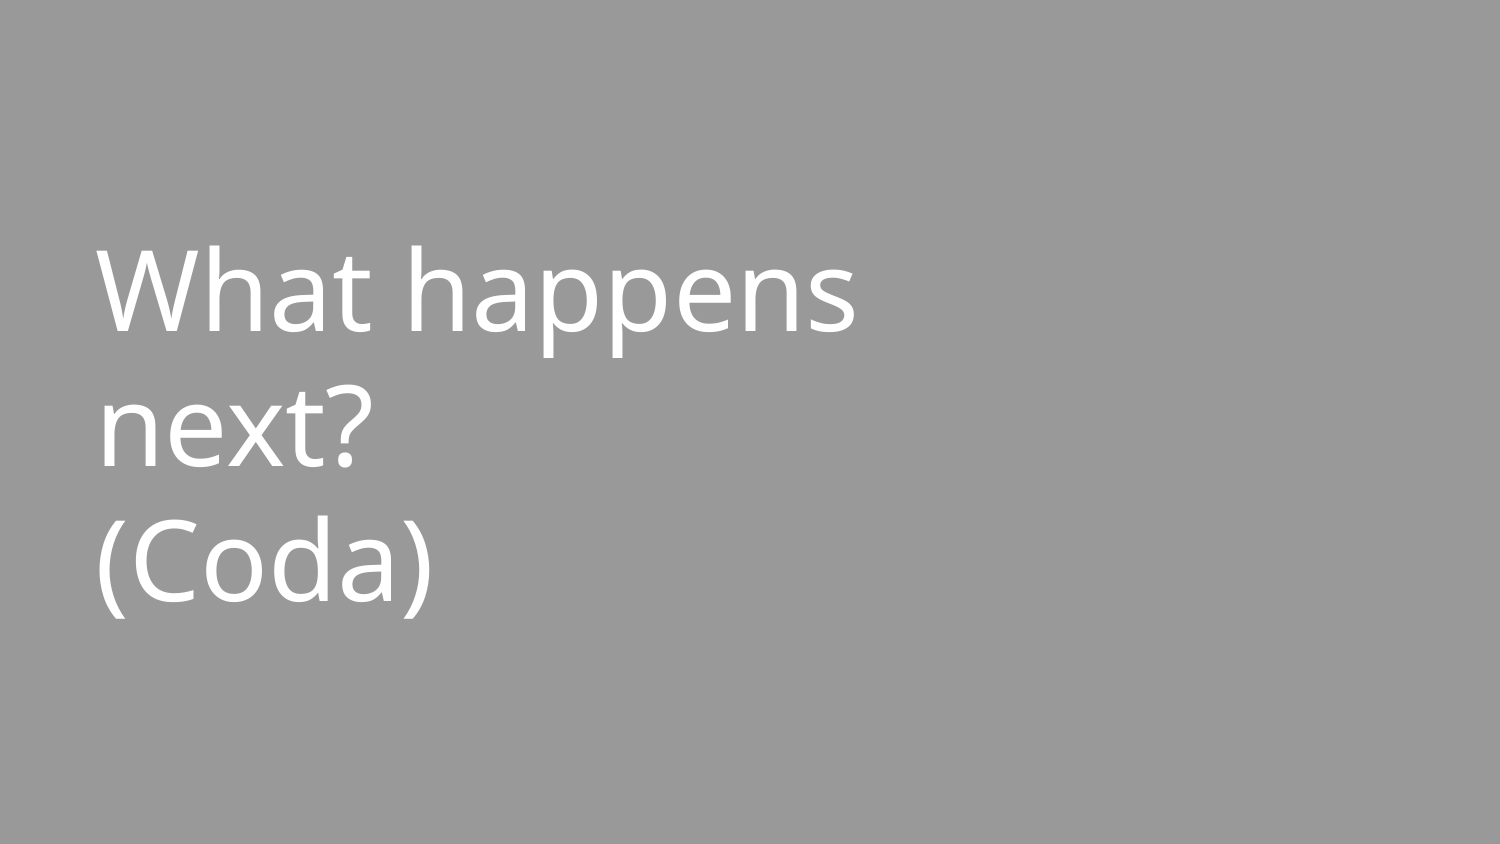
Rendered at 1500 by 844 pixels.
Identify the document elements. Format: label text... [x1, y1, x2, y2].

title What happens next? (Coda) [80, 86, 1012, 757]
